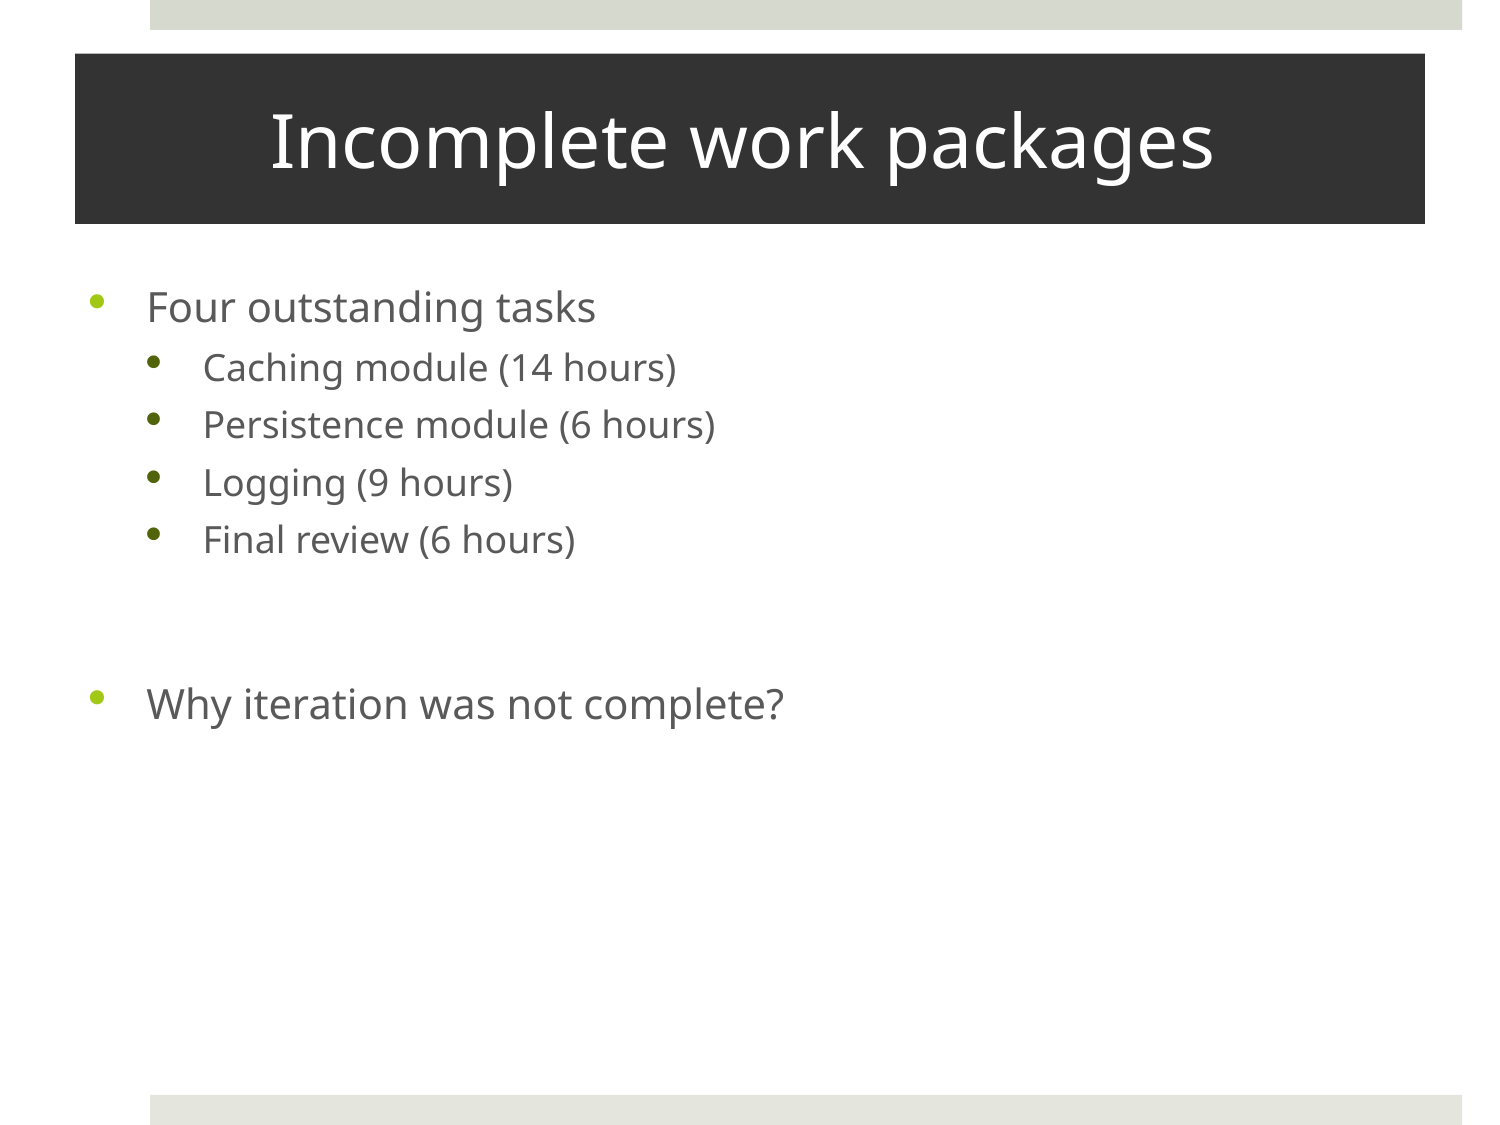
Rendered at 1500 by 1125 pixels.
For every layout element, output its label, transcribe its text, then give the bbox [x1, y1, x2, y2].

list Four outstanding tasks Caching module (14 hours) Persistence module (6 hours) Logging (9 hours) Final review (6 hours) Why iteration was not complete? [75, 273, 1324, 876]
title Incomplete work packages [75, 53, 1425, 224]
